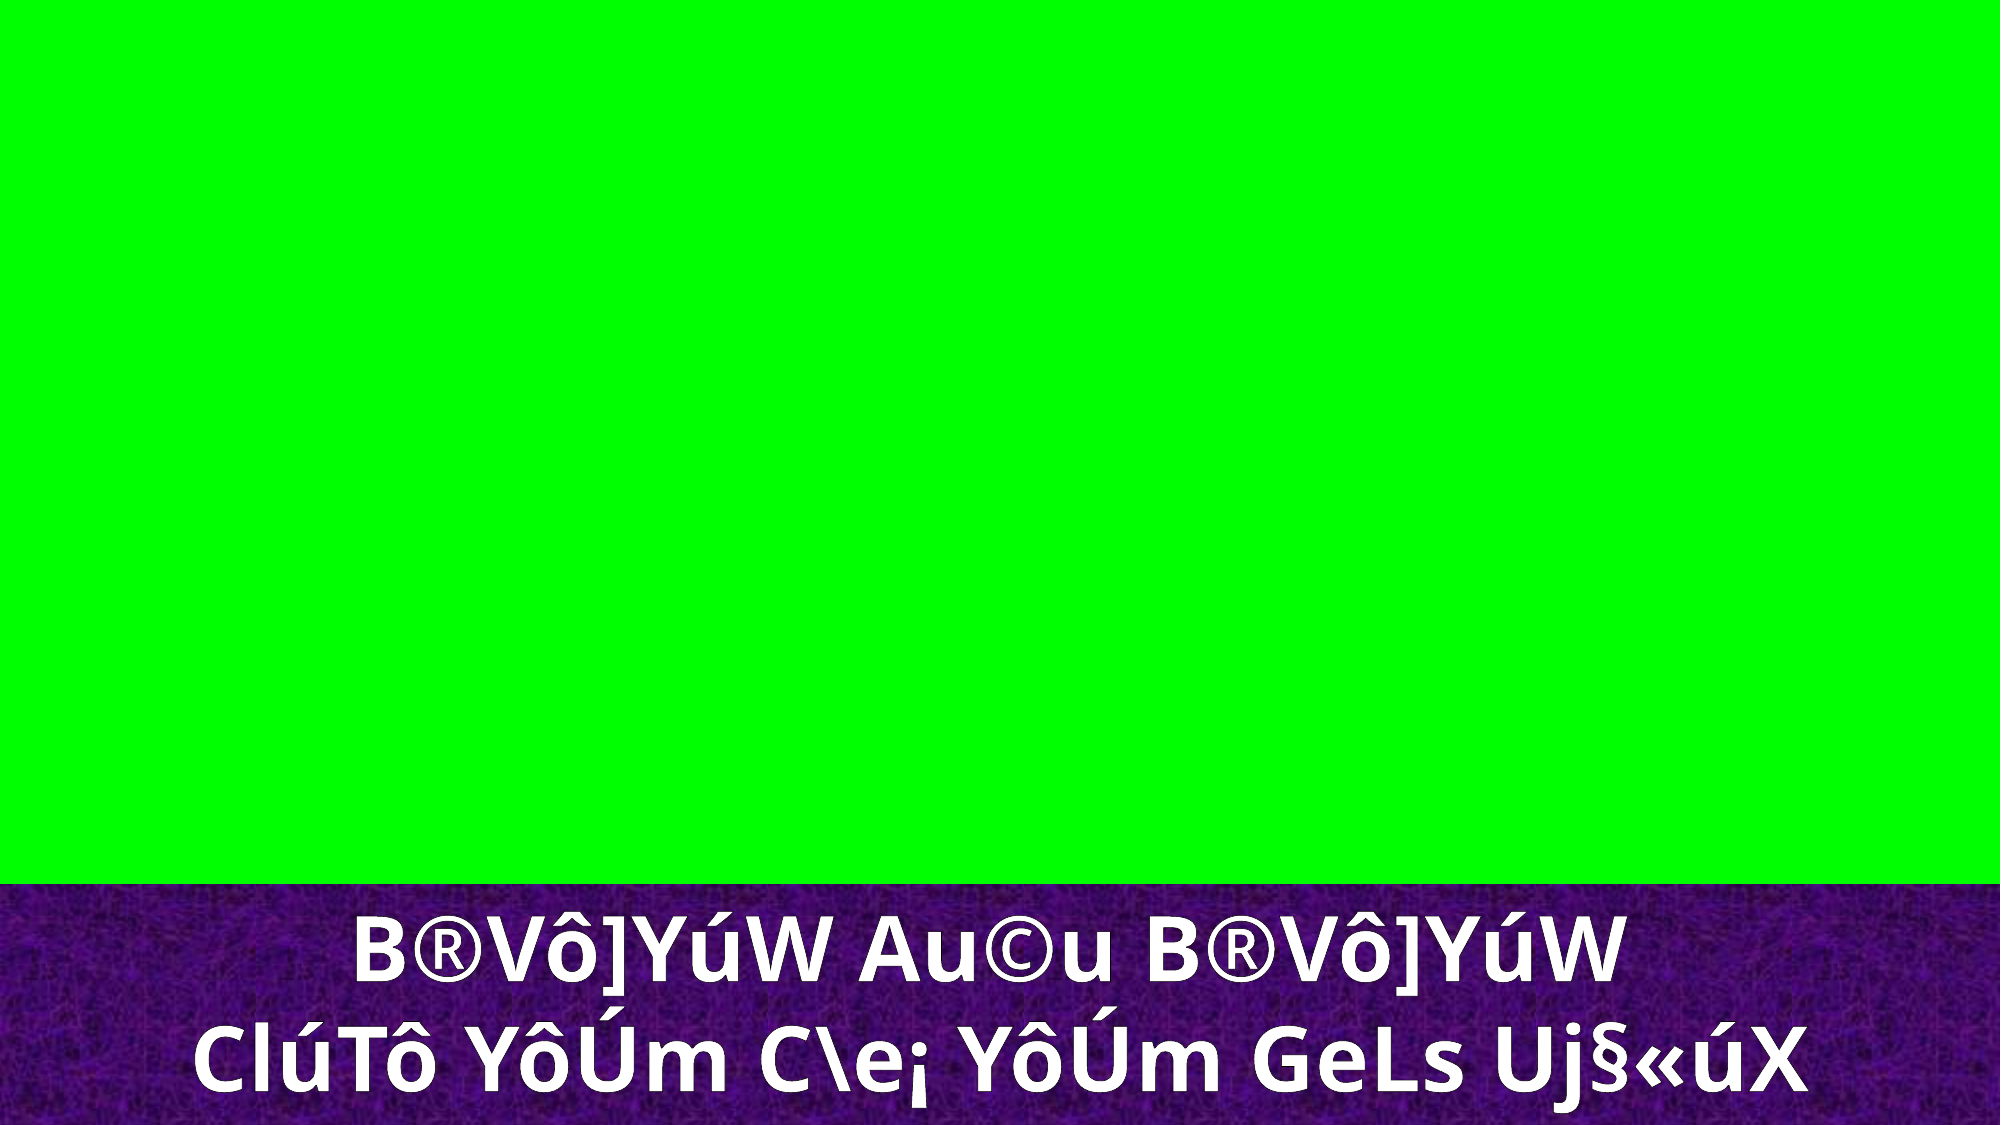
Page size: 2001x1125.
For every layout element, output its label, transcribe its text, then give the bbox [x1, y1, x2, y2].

text_box [0, 1118, 2000, 1125]
text_box B®Vô]YúW Au©u B®Vô]YúW ClúTô YôÚm C\e¡ YôÚm GeLs Uj§«úX [0, 882, 2000, 1118]
